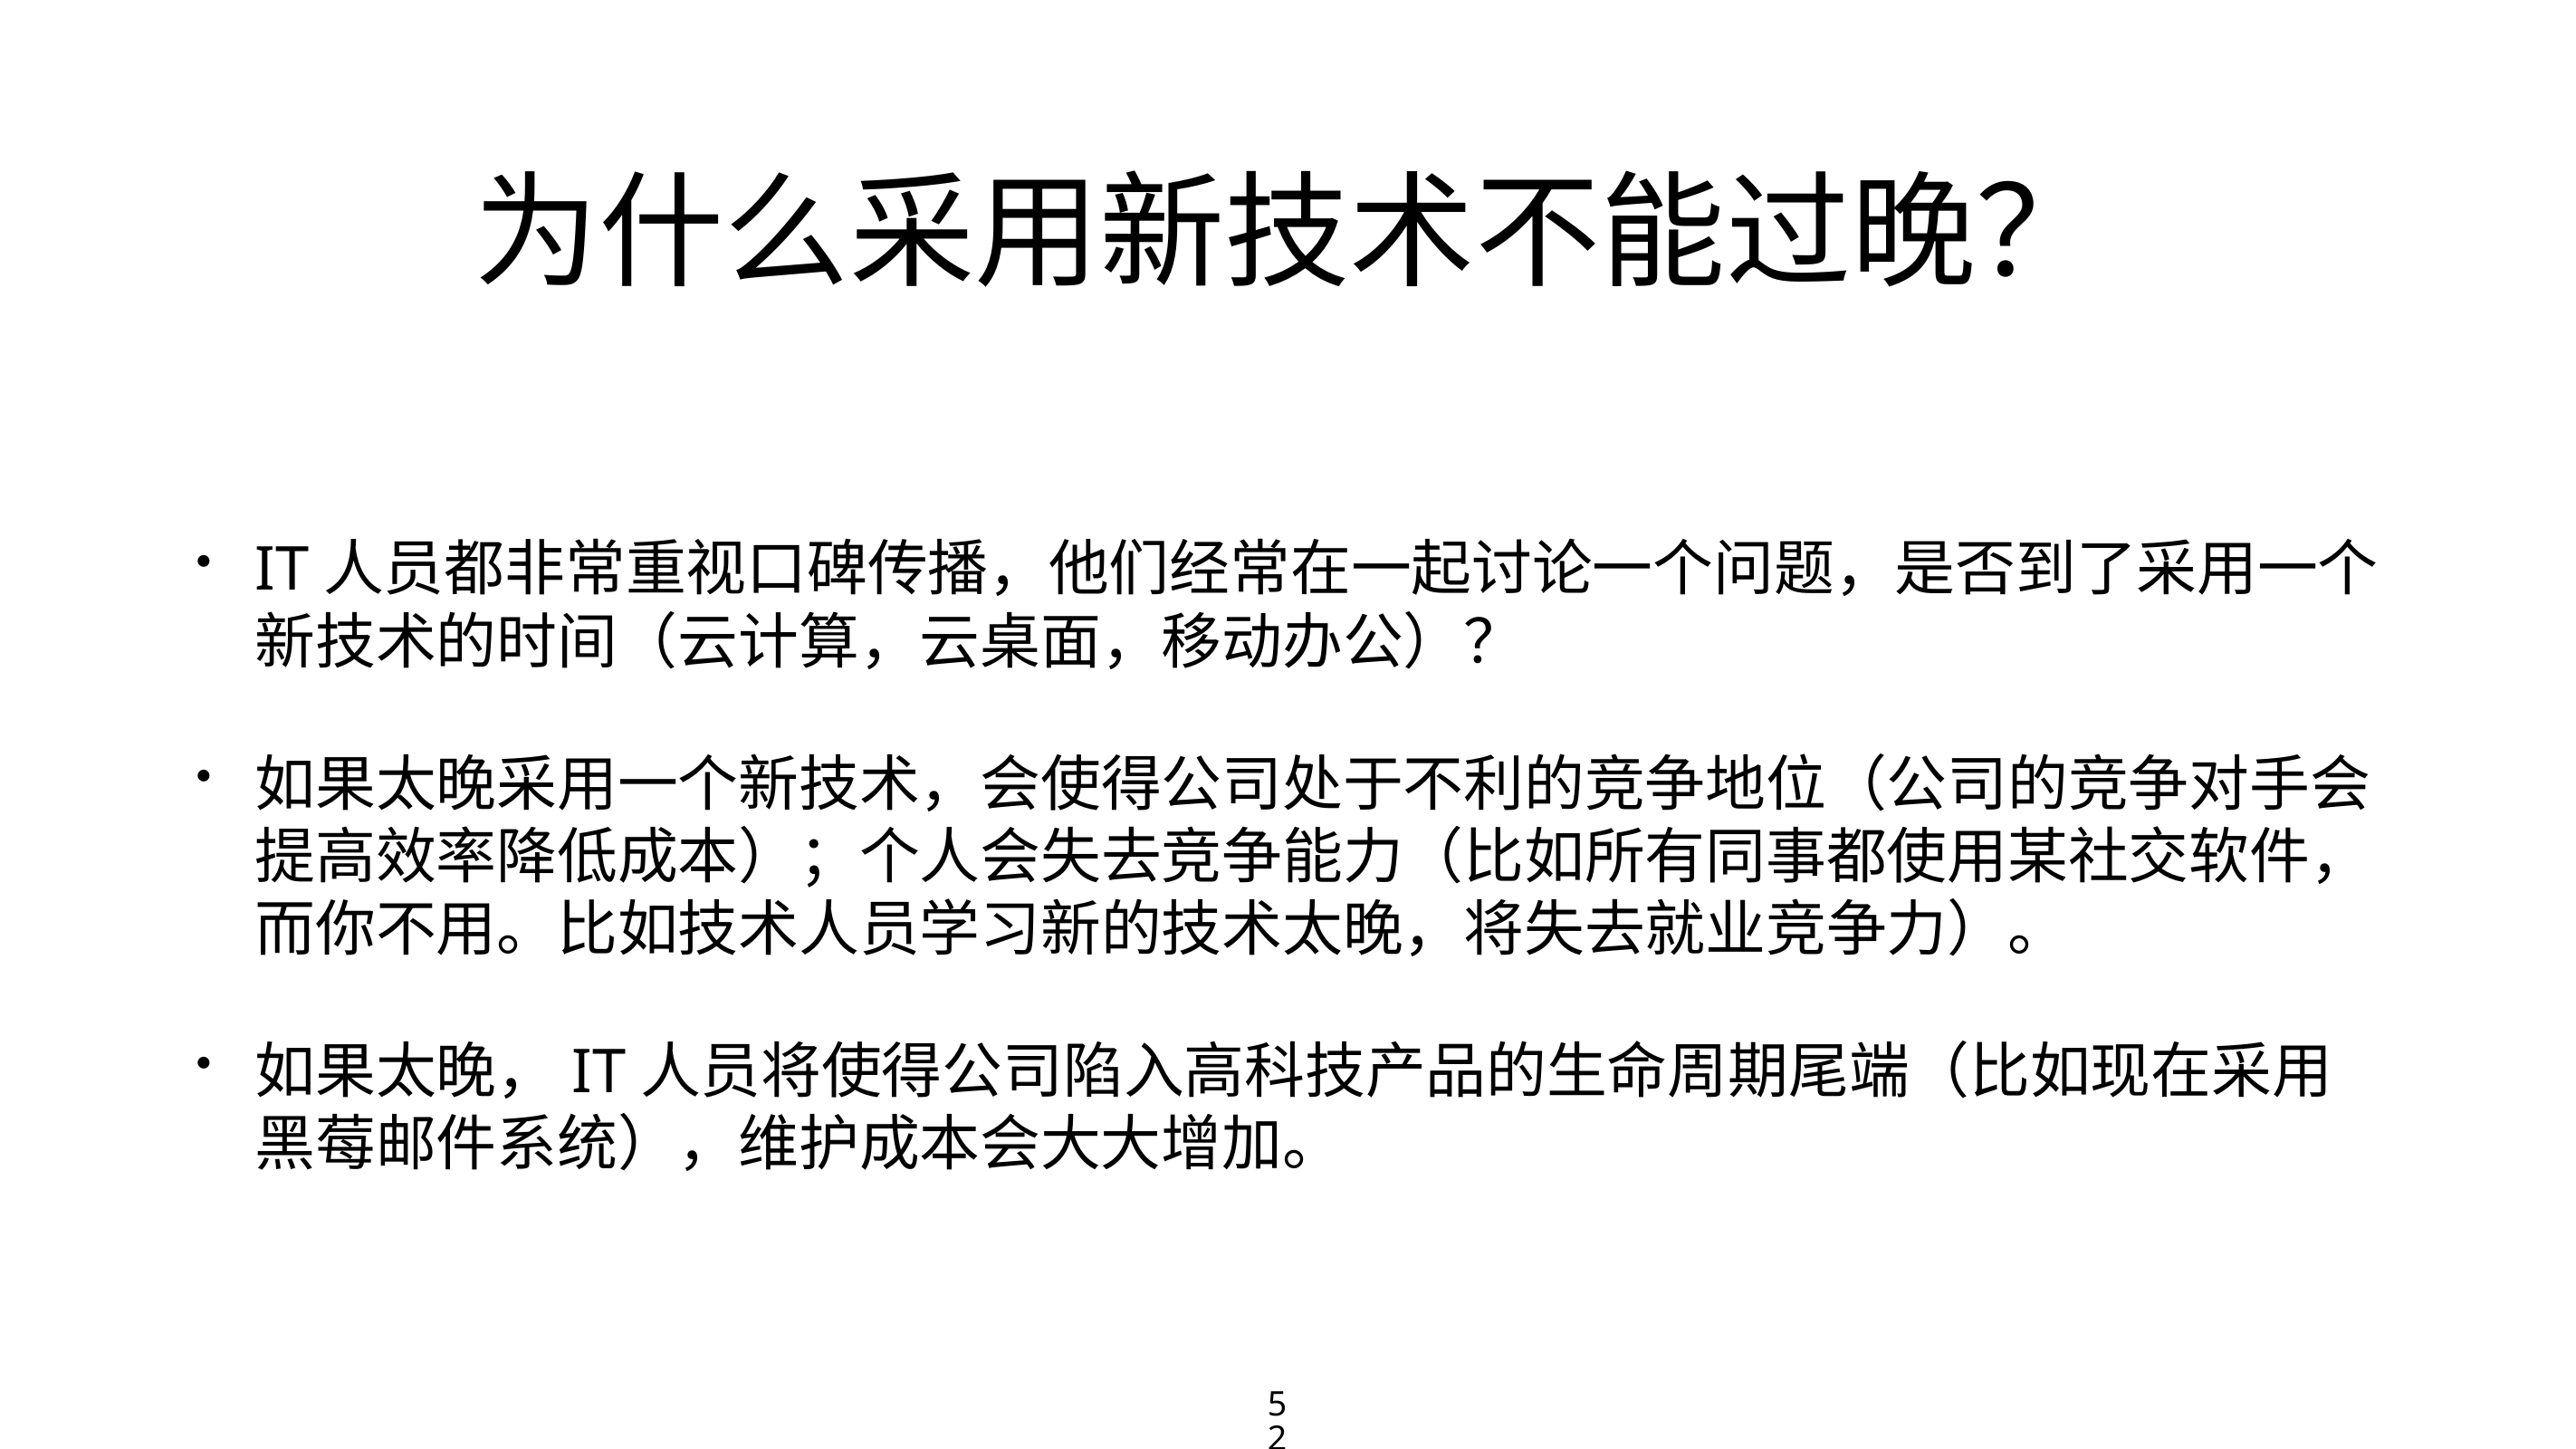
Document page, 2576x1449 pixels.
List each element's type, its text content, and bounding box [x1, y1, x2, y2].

slide_number 52 [1259, 1374, 1314, 1432]
list IT人员都非常重视口碑传播，他们经常在一起讨论一个问题，是否到了采用一个新技术的时间（云计算，云桌面，移动办公）？ 如果太晚采用一个新技术，会使得公司处于不利的竞争地位（公司的竞争对手会提高效率降低成本）；个人会失去竞争能力（比如所有同事都使用某社交软件，而你不用。比如技术人员学习新的技术太晚，将失去就业竞争力）。 如果太晚，IT人员将使得公司陷入高科技产品的生命周期尾端（比如现在采用黑莓邮件系统），维护成本会大大增加。 [187, 386, 2388, 1321]
title 为什么采用新技术不能过晚？ [187, 65, 2388, 386]
